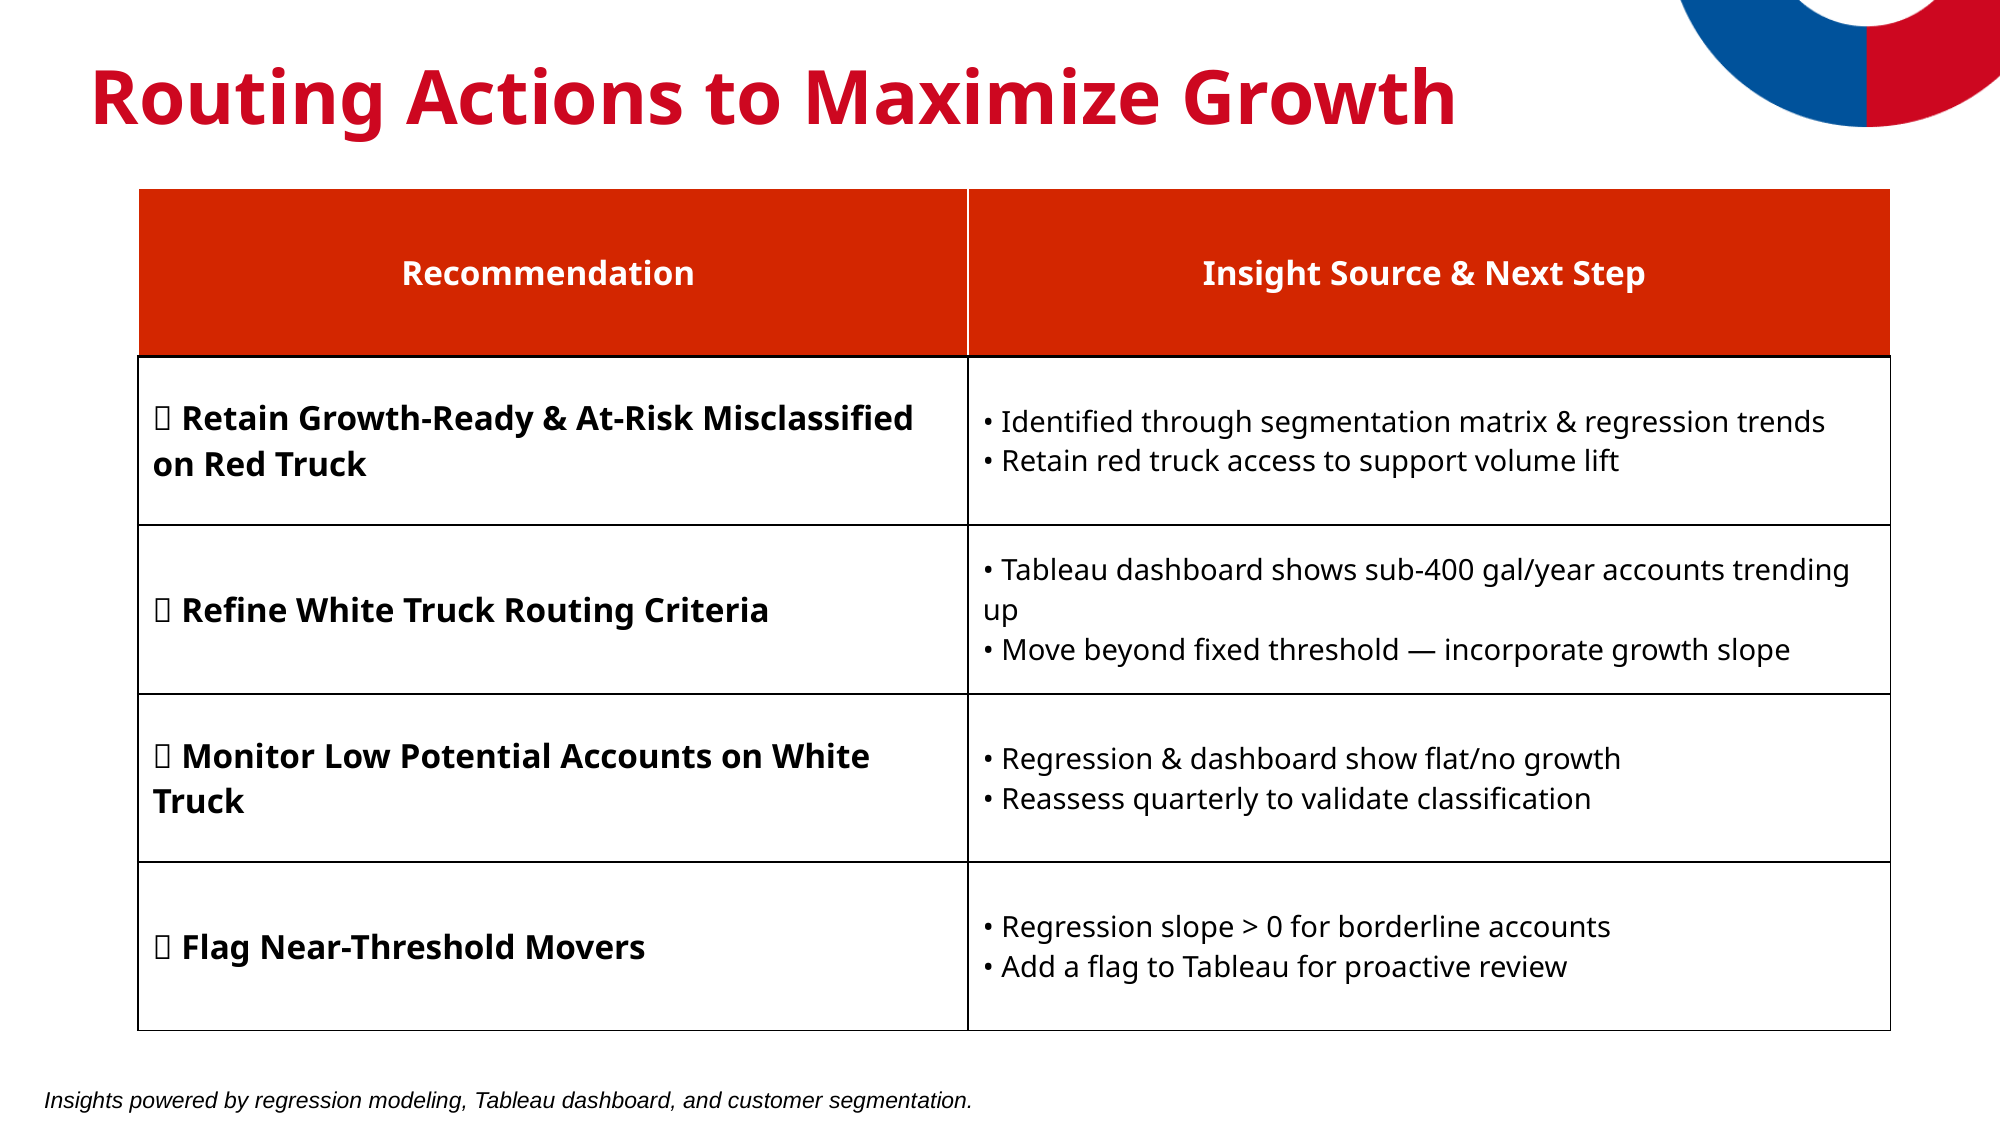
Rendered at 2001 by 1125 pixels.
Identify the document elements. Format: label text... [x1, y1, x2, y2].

table_header Recommendation [139, 189, 967, 355]
table_cell 🔄 Refine White Truck Routing Criteria [139, 526, 967, 693]
picture [0, 0, 2000, 147]
table_cell 👀 Monitor Low Potential Accounts on White Truck [139, 695, 967, 861]
title Routing Actions to Maximize Growth [74, 52, 1800, 162]
table_cell • Regression slope > 0 for borderline accounts • Add a flag to Tableau for proactive review [969, 863, 1890, 1030]
table_header Insight Source & Next Step [969, 189, 1890, 355]
table_cell 🚩 Flag Near-Threshold Movers [139, 863, 967, 1030]
table_cell ✅ Retain Growth-Ready & At-Risk Misclassified on Red Truck [139, 358, 967, 524]
table_cell • Regression & dashboard show flat/no growth • Reassess quarterly to validate classification [969, 695, 1890, 861]
text_box Insights powered by regression modeling, Tableau dashboard, and customer segmentation. [29, 1066, 1564, 1110]
table_cell • Identified through segmentation matrix & regression trends • Retain red truck access to support volume lift [969, 358, 1890, 524]
table_cell • Tableau dashboard shows sub-400 gal/year accounts trending up • Move beyond fixed threshold — incorporate growth slope [969, 526, 1890, 693]
